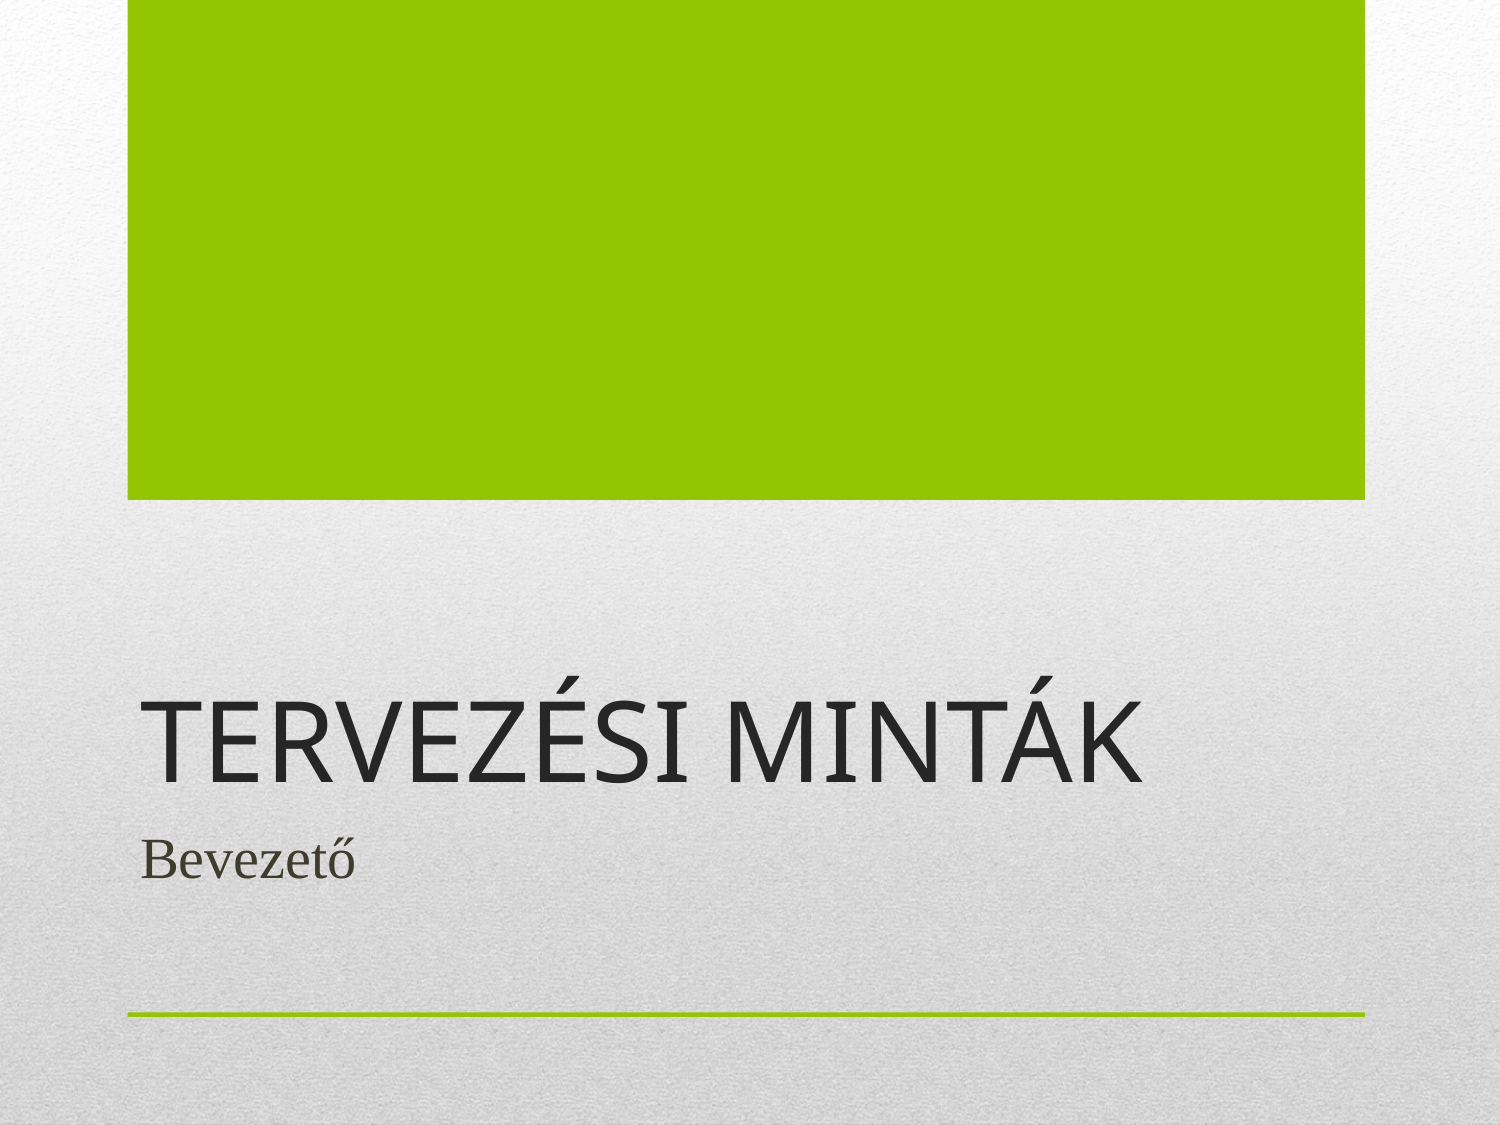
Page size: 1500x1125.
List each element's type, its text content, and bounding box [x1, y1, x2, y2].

title Tervezési Minták [125, 537, 1363, 813]
list Bevezető [125, 812, 1250, 963]
